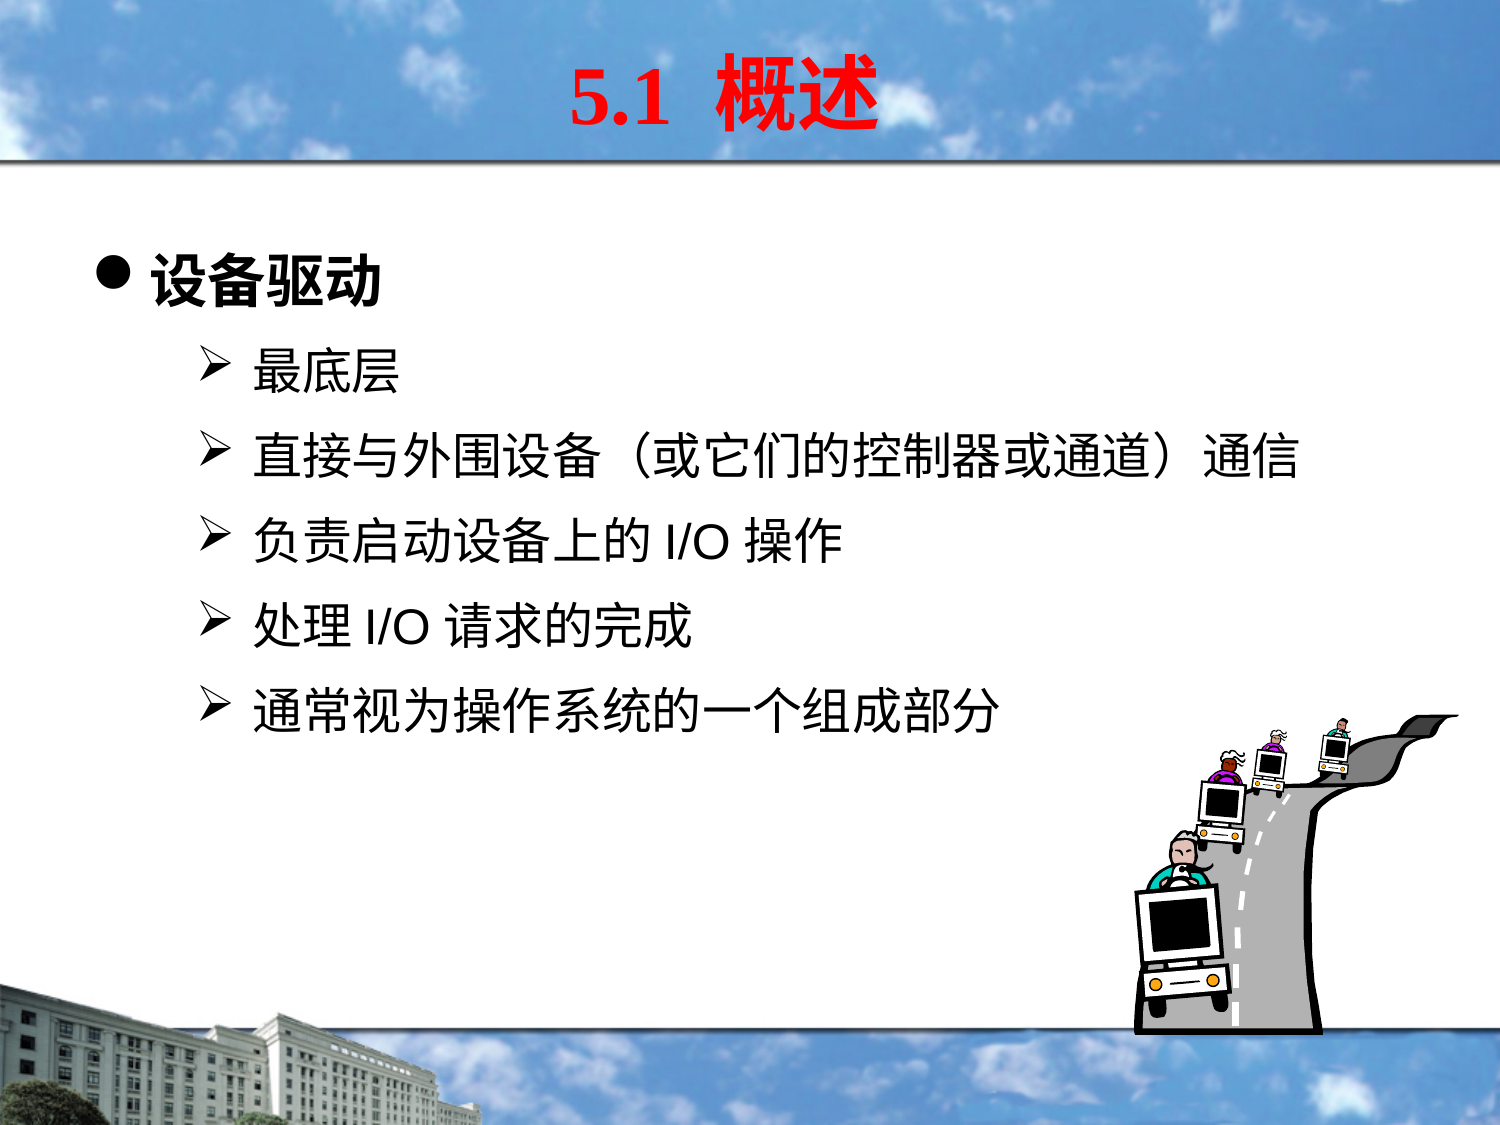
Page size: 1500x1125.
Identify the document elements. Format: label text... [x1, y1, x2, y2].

picture [0, 0, 1500, 1125]
text_box 设备驱动 最底层 直接与外围设备（或它们的控制器或通道）通信 负责启动设备上的I/O操作 处理I/O请求的完成 通常视为操作系统的一个组成部分 [76, 219, 1352, 895]
title 5.1 概述 [137, 44, 1313, 138]
